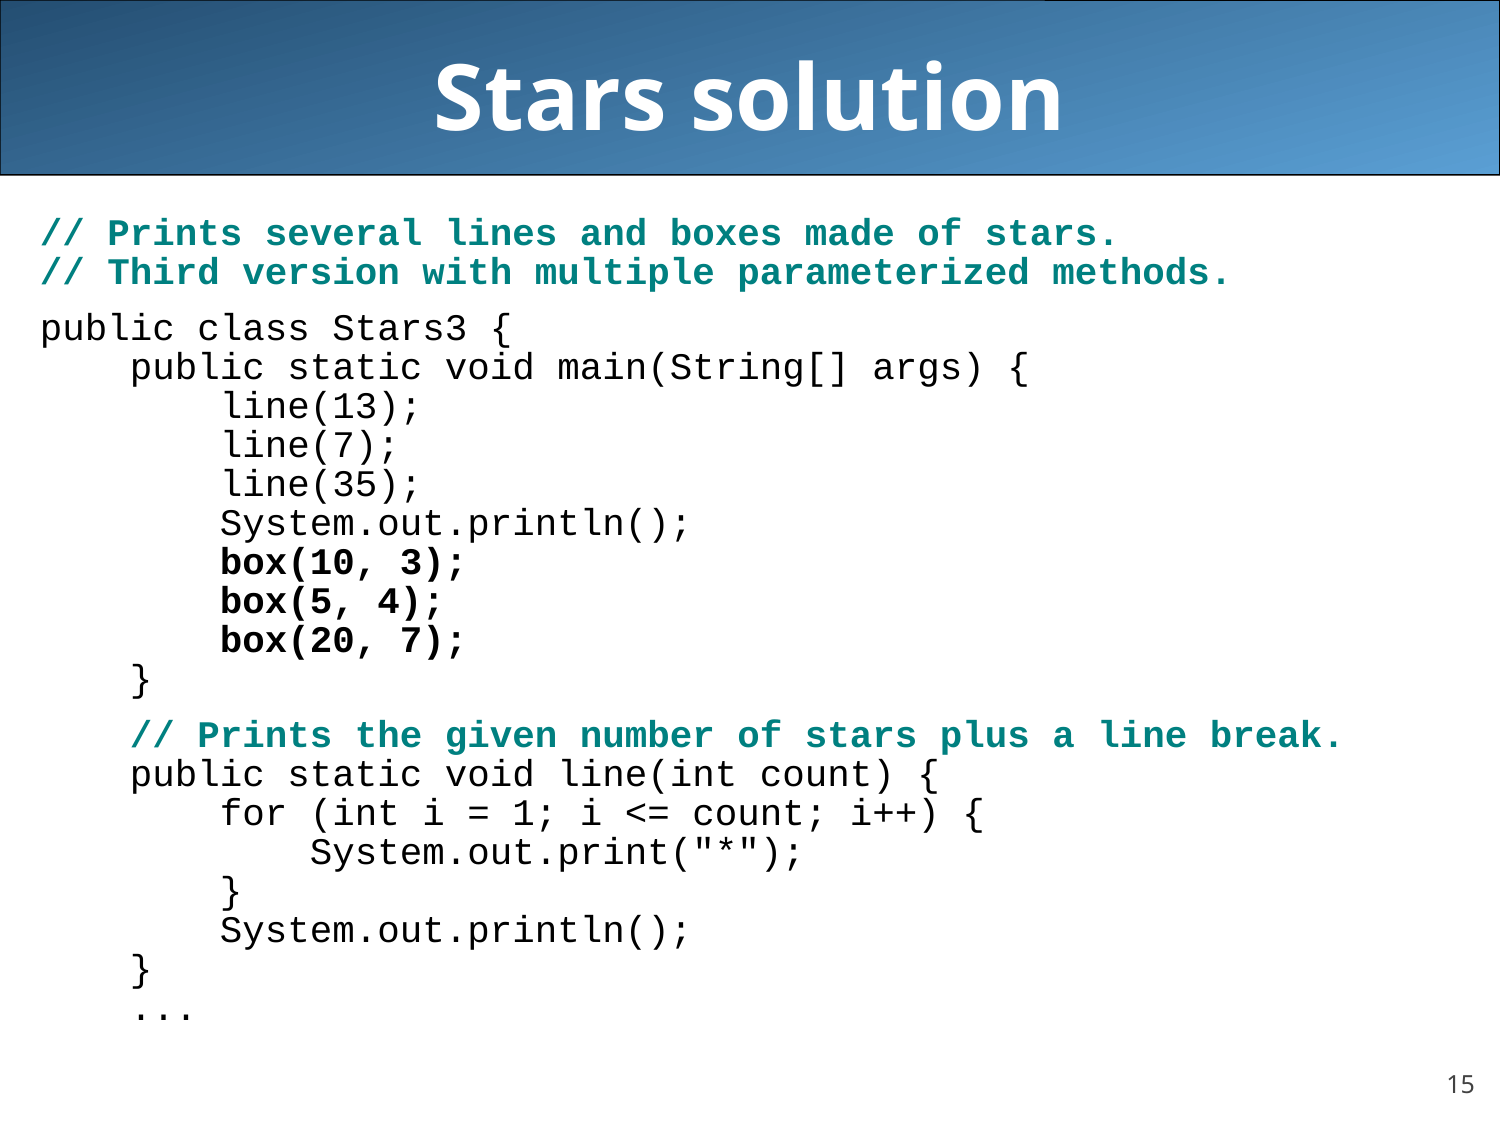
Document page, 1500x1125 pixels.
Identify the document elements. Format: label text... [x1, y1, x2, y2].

list // Prints several lines and boxes made of stars. // Third version with multiple parameterized methods. public class Stars3 { public static void main(String[] args) { line(13); line(7); line(35); System.out.println(); box(10, 3); box(5, 4); box(20, 7); } // Prints the given number of stars plus a line break. public static void line(int count) { for (int i = 1; i <= count; i++) { System.out.print("*"); } System.out.println(); } ... [24, 212, 1500, 1063]
title Stars solution [75, 0, 1425, 188]
